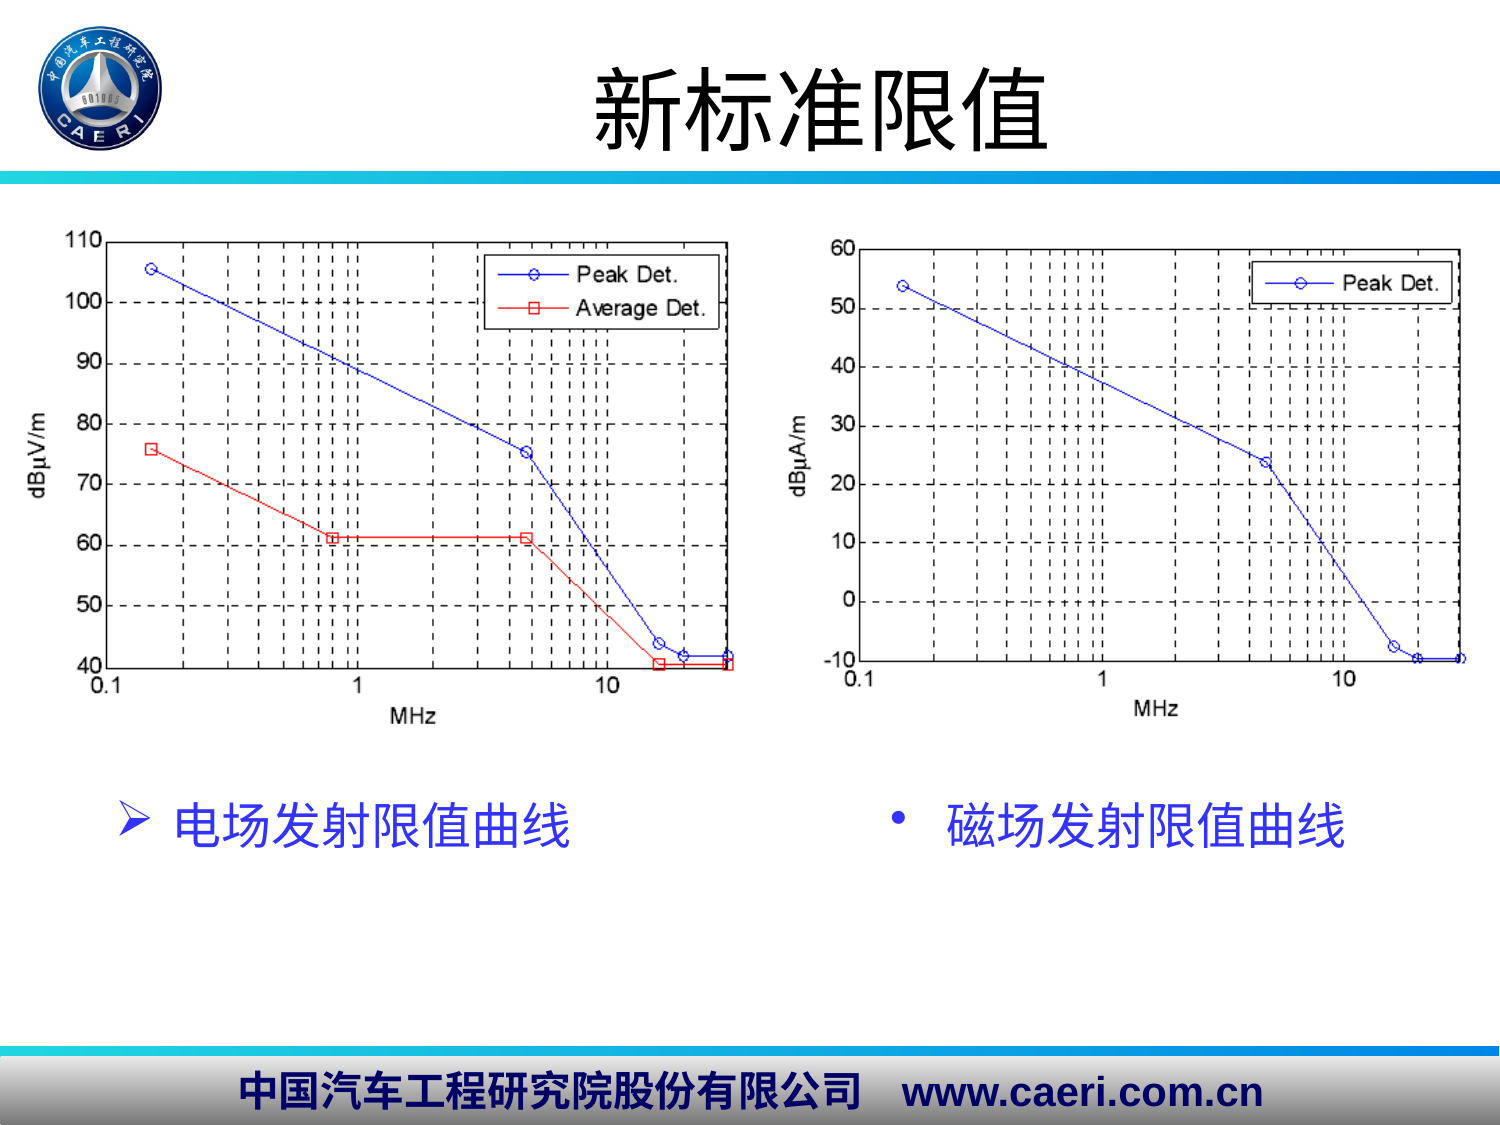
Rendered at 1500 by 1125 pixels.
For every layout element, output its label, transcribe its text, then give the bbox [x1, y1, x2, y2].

text_box 磁场发射限值曲线 [875, 798, 1489, 873]
title 新标准限值 [218, 45, 1425, 173]
picture [35, 23, 164, 153]
list 电场发射限值曲线 [100, 798, 691, 873]
picture [0, 207, 1500, 738]
